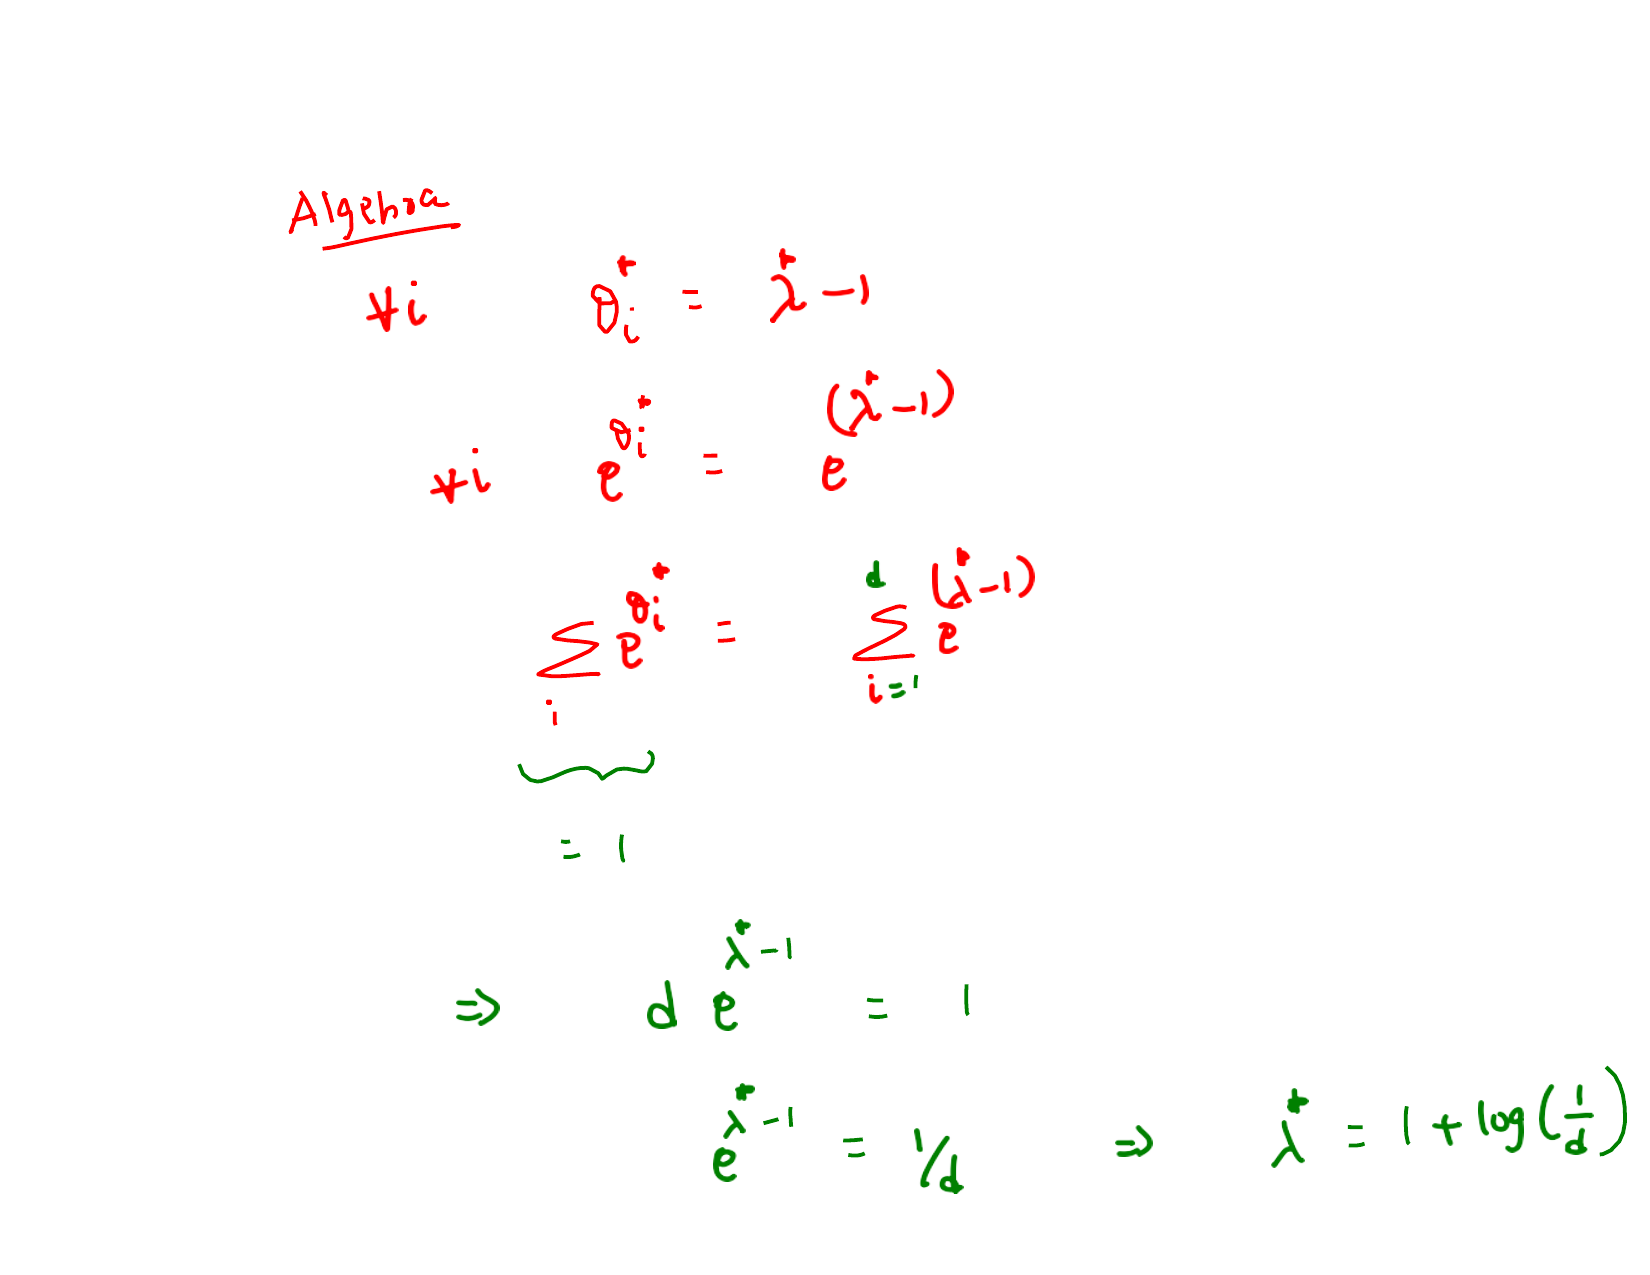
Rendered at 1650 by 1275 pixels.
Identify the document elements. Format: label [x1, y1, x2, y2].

text_box [290, 189, 1626, 1194]
